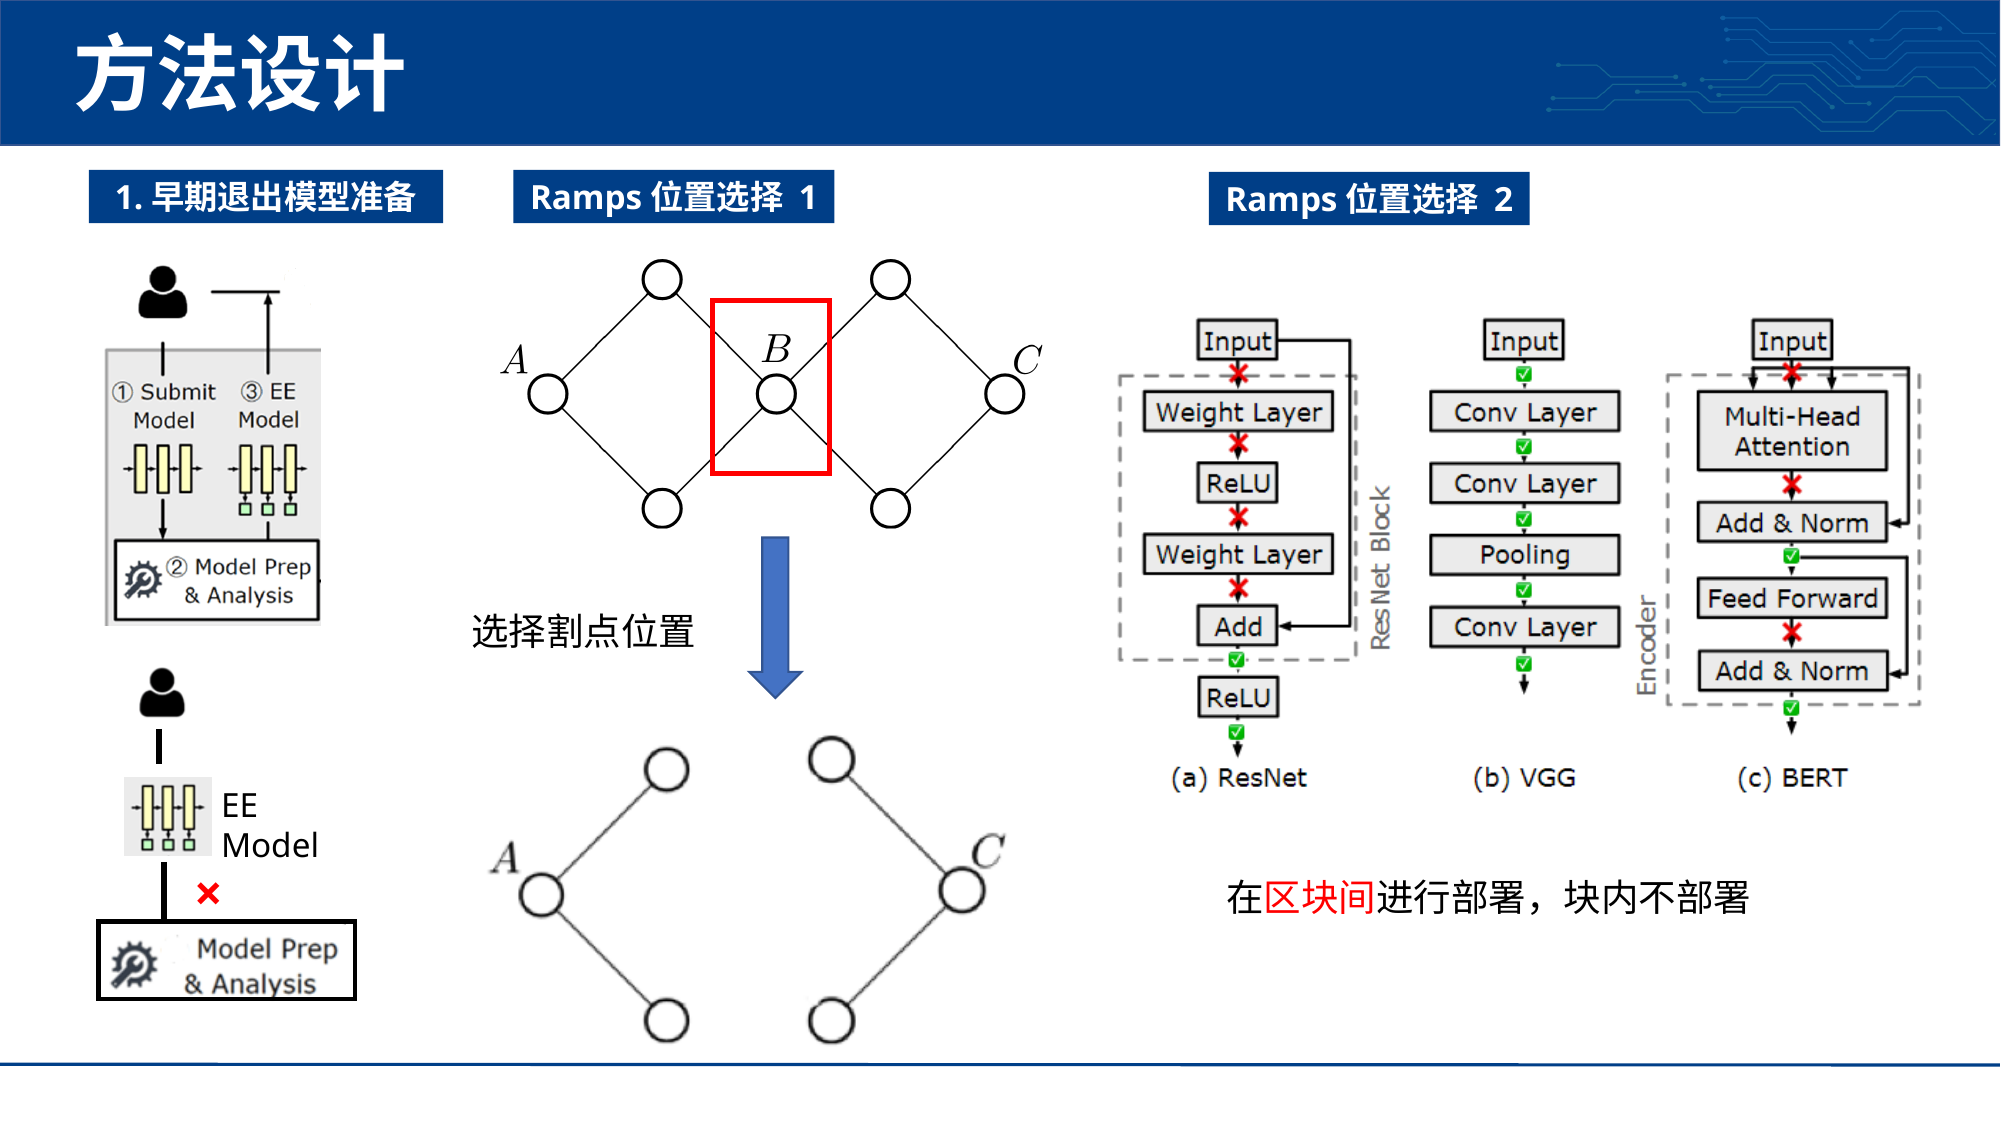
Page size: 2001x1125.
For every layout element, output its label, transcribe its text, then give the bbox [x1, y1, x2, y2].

picture [120, 657, 201, 724]
text_box Ramps位置选择 1 [512, 169, 835, 224]
text_box [746, 548, 805, 700]
title 方法设计 [58, 3, 2000, 153]
text_box 在区块间进行部署，块内不部署 [1211, 866, 1767, 927]
picture [86, 251, 321, 627]
text_box × [179, 854, 227, 923]
picture [124, 777, 212, 856]
text_box 1.早期退出模型准备 [88, 169, 444, 224]
picture [801, 725, 1013, 1056]
picture [1061, 291, 1973, 804]
text_box Ramps位置选择 2 [1208, 171, 1531, 226]
picture [107, 923, 346, 1003]
text_box 选择割点位置 [456, 600, 712, 661]
picture [456, 735, 721, 1047]
text_box [227, 921, 356, 1000]
text_box EE Model [206, 776, 376, 871]
text_box [97, 921, 161, 1000]
picture [493, 244, 1049, 548]
